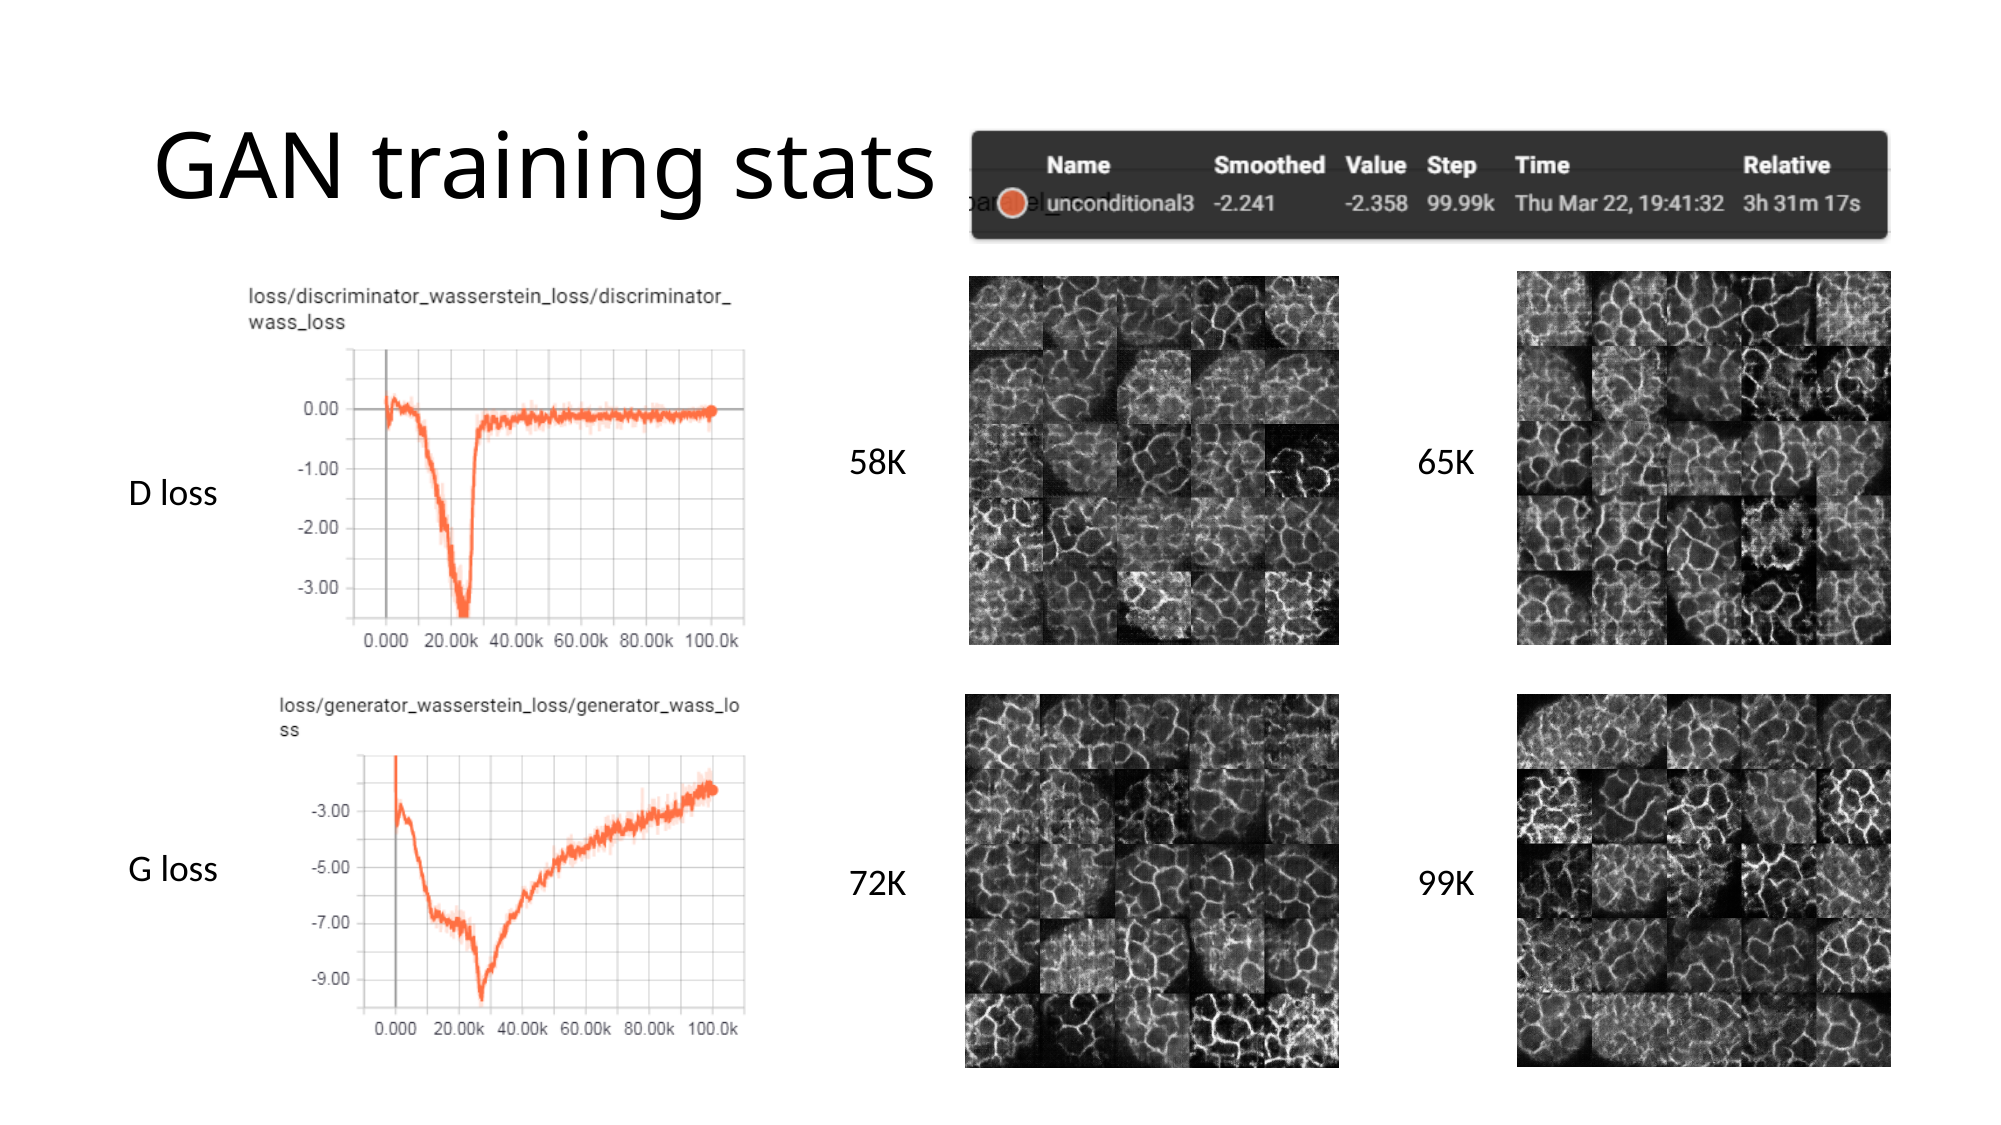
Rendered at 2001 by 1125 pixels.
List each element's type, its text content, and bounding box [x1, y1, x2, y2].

text_box 99K [1402, 850, 1490, 911]
text_box G loss [113, 836, 234, 897]
picture [1517, 694, 1891, 1067]
picture [969, 128, 1891, 244]
picture [277, 694, 756, 1040]
picture [969, 276, 1339, 645]
picture [1517, 271, 1891, 645]
picture [965, 694, 1339, 1068]
text_box 58K [834, 430, 922, 490]
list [246, 280, 755, 654]
text_box 65K [1402, 430, 1490, 490]
text_box 72K [834, 850, 922, 910]
title GAN training stats [137, 59, 1863, 278]
text_box D loss [113, 460, 233, 521]
